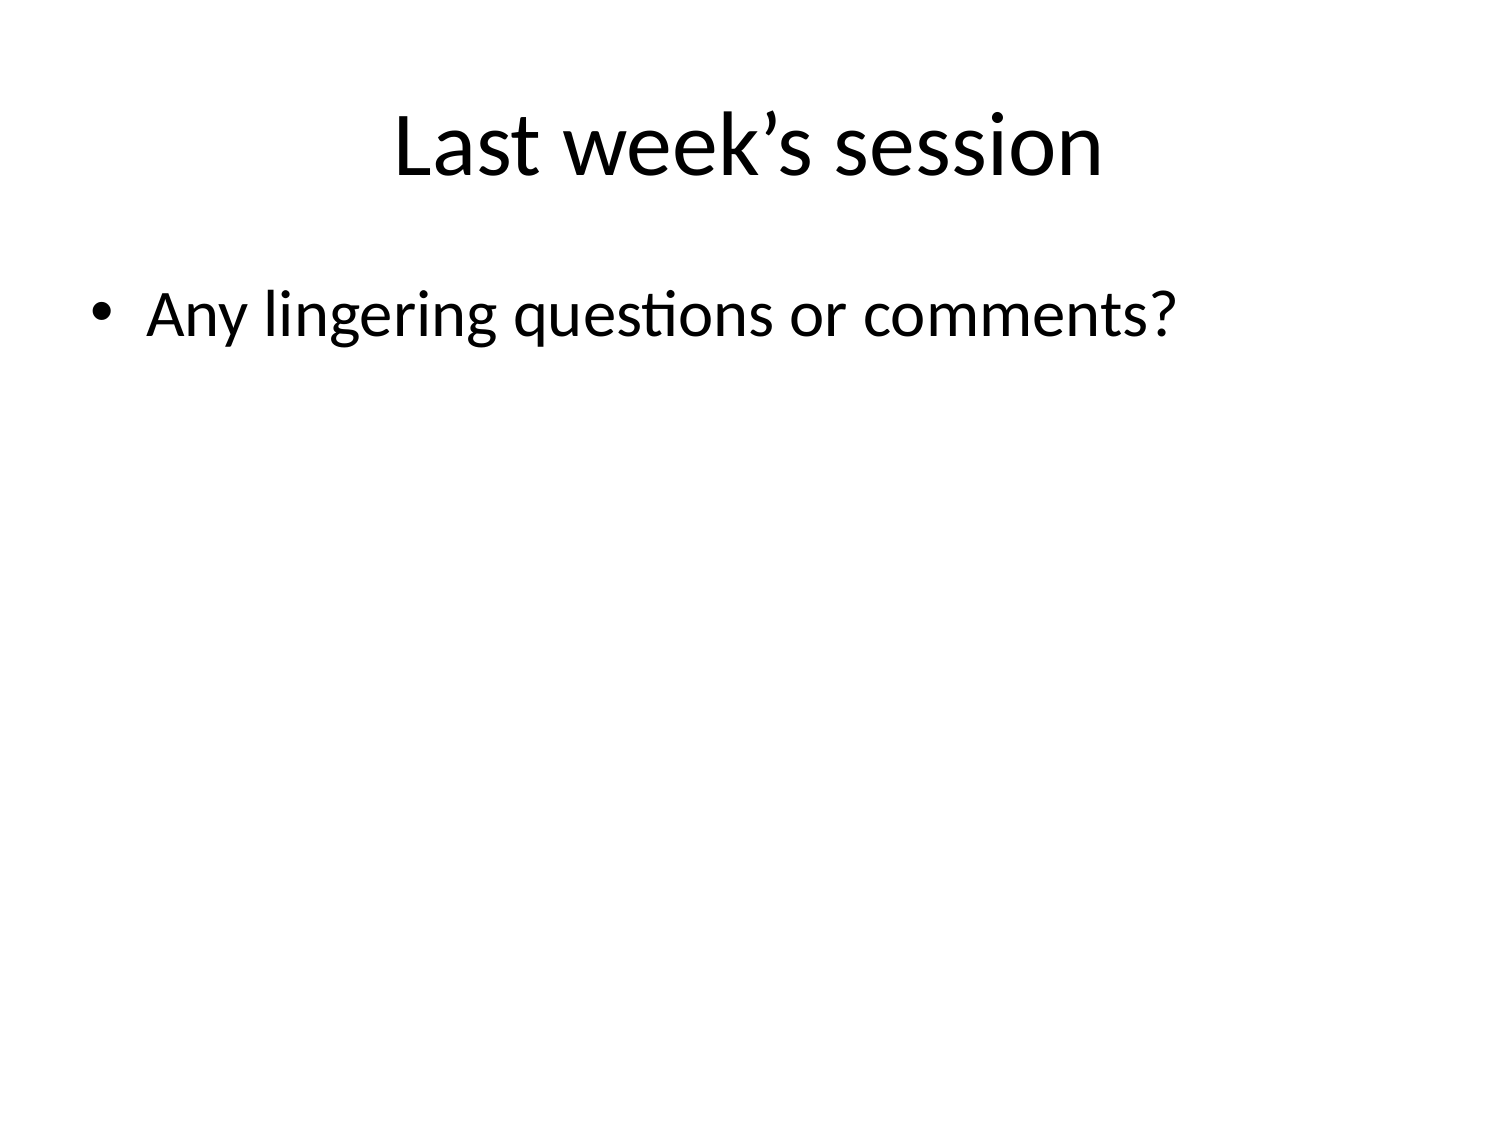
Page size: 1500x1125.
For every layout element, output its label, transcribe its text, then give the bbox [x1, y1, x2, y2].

list Any lingering questions or comments? [75, 262, 1425, 1005]
title Last week’s session [75, 45, 1425, 233]
